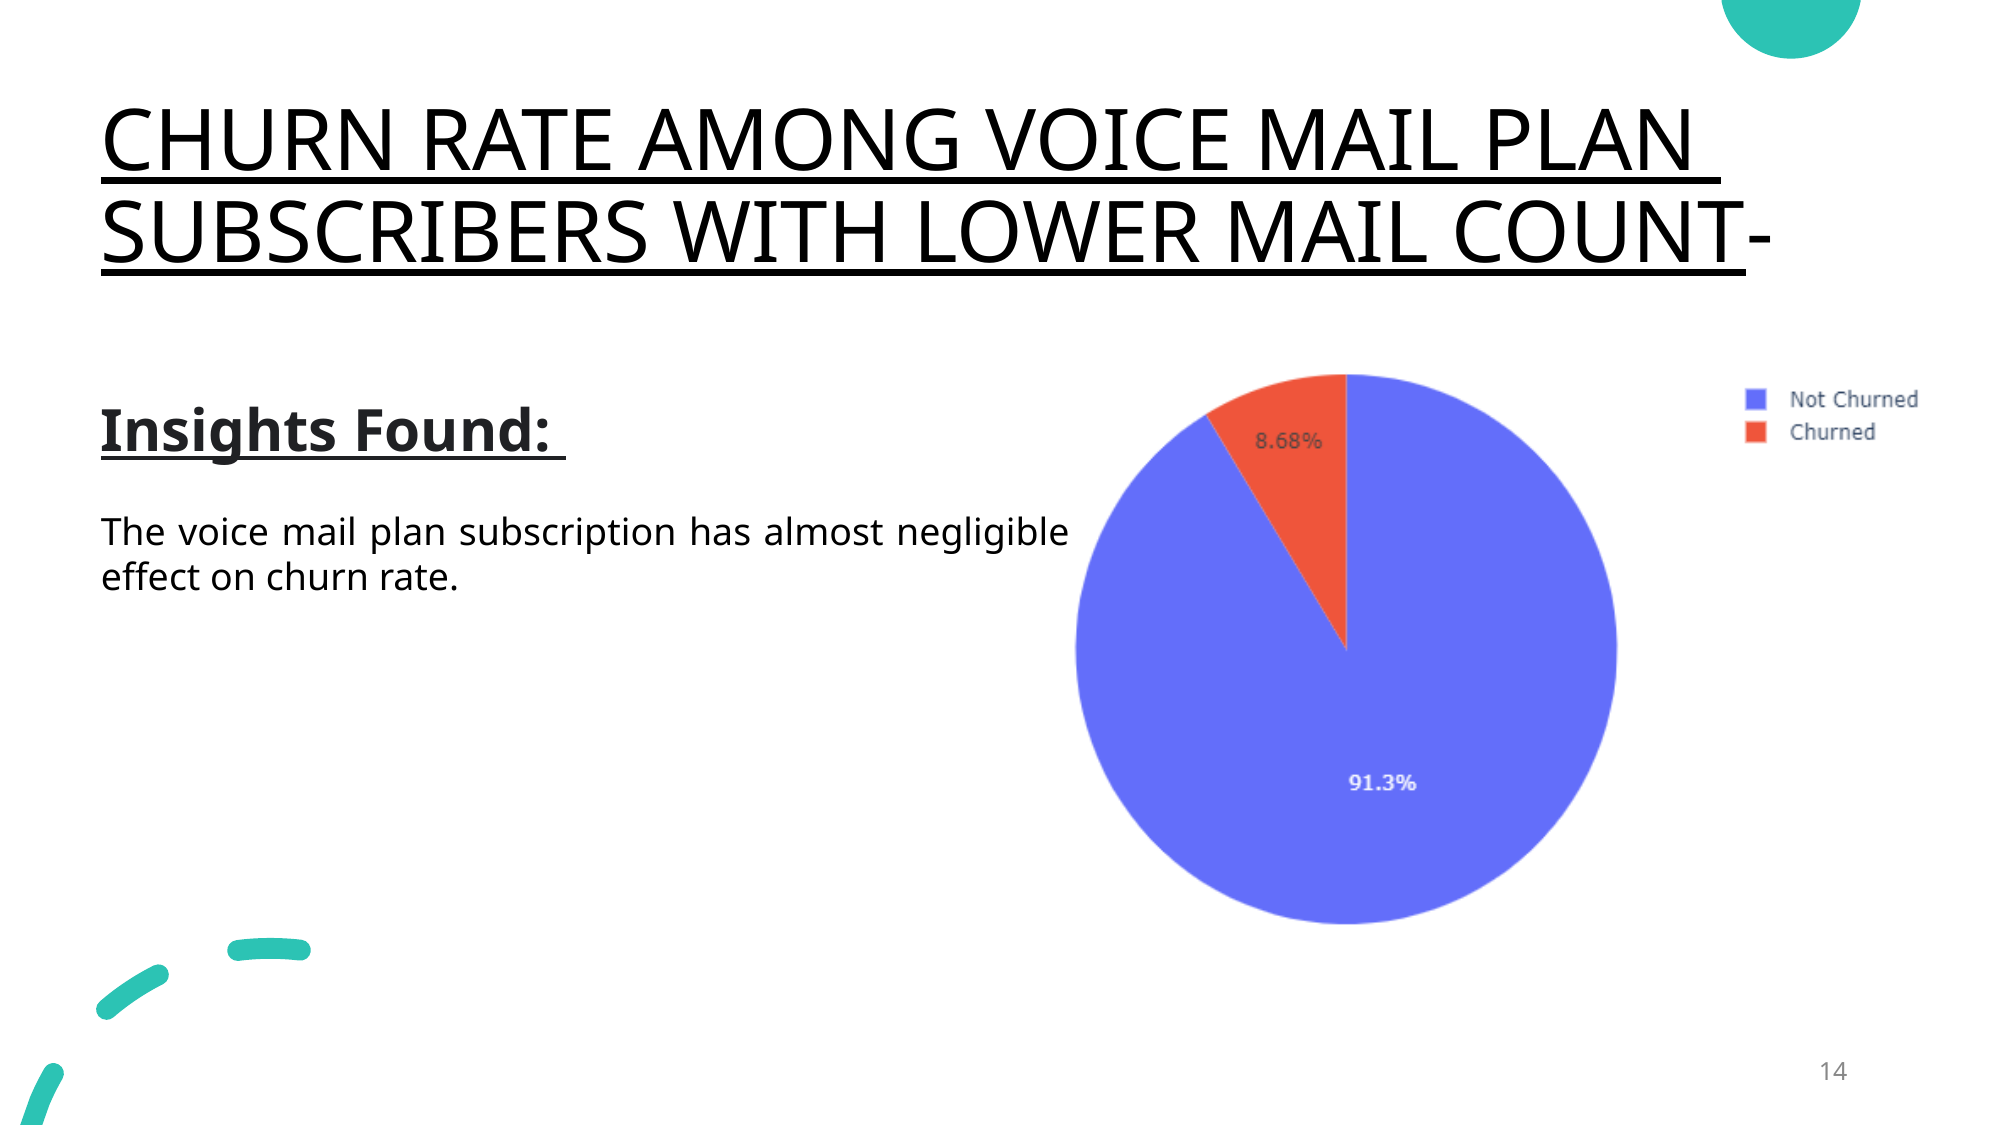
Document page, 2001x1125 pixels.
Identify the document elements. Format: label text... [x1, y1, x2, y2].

slide_number ‹#› [1412, 1042, 1863, 1103]
title CHURN RATE AMONG VOICE MAIL PLAN SUBSCRIBERS WITH LOWER MAIL COUNT- [85, 80, 1811, 298]
text_box Insights Found: The voice mail plan subscription has almost negligible effect on churn rate. [85, 385, 1012, 606]
picture [1017, 319, 1950, 957]
